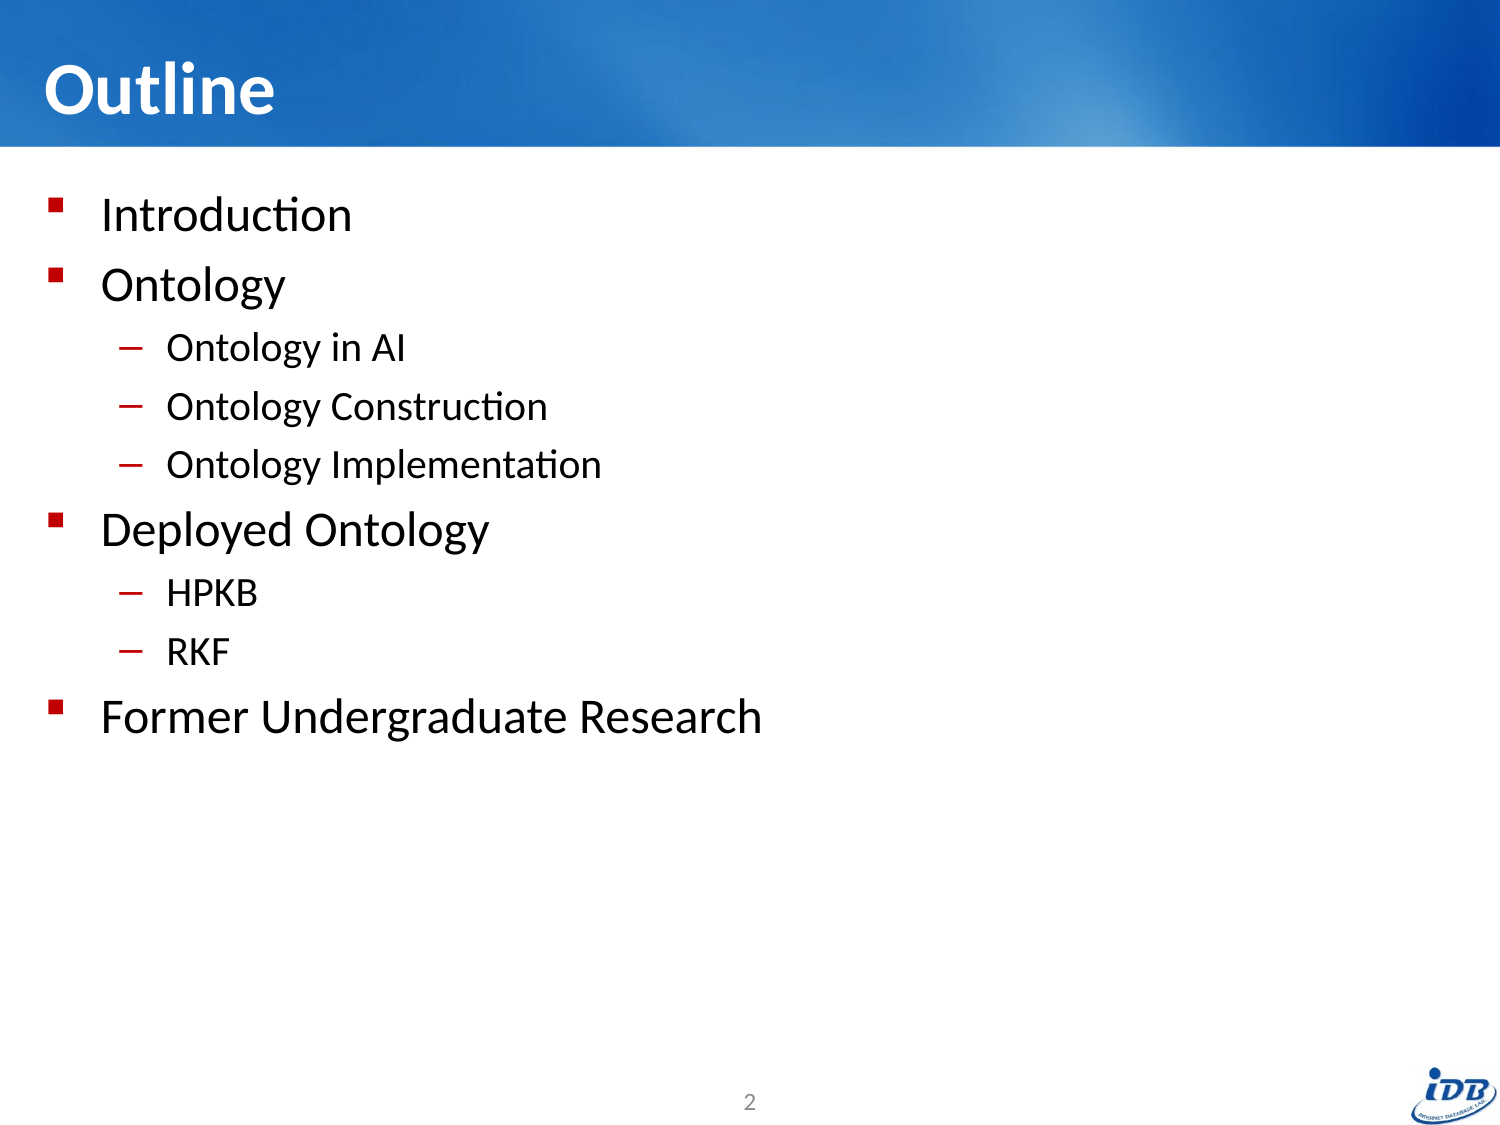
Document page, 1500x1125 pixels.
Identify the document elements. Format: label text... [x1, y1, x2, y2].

title Outline [29, 19, 1471, 149]
picture [0, 0, 1500, 1125]
list Introduction Ontology Ontology in AI Ontology Construction Ontology Implementation Deployed Ontology HPKB RKF Former Undergraduate Research [29, 174, 1471, 1071]
slide_number 2 [684, 1082, 816, 1118]
